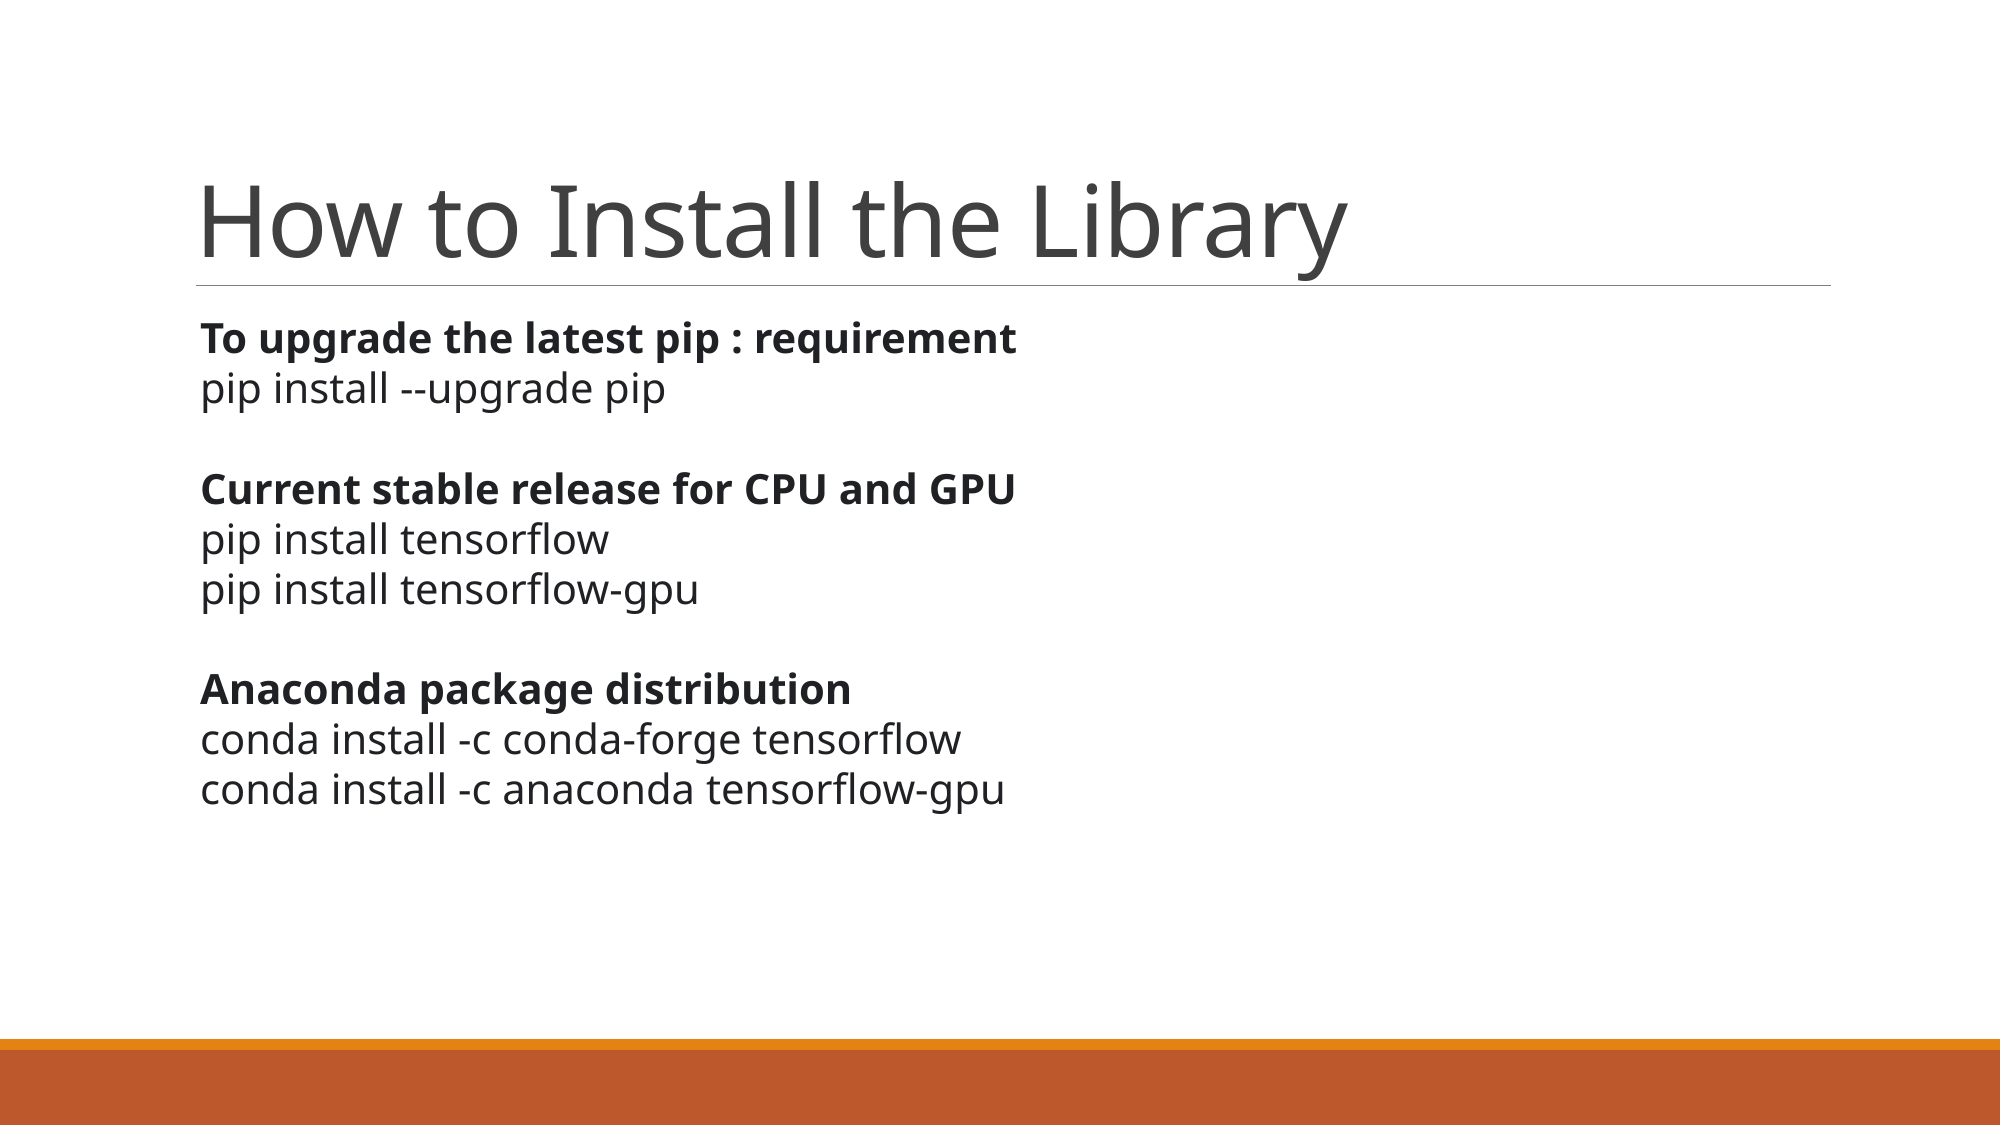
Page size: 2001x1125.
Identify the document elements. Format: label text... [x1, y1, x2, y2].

title How to Install the Library [180, 47, 1830, 285]
list To upgrade the latest pip : requirement pip install --upgrade pip Current stable release for CPU and GPU pip install tensorflow pip install tensorflow-gpu Anaconda package distribution conda install -c conda-forge tensorflow conda install -c anaconda tensorflow-gpu [200, 243, 1592, 882]
